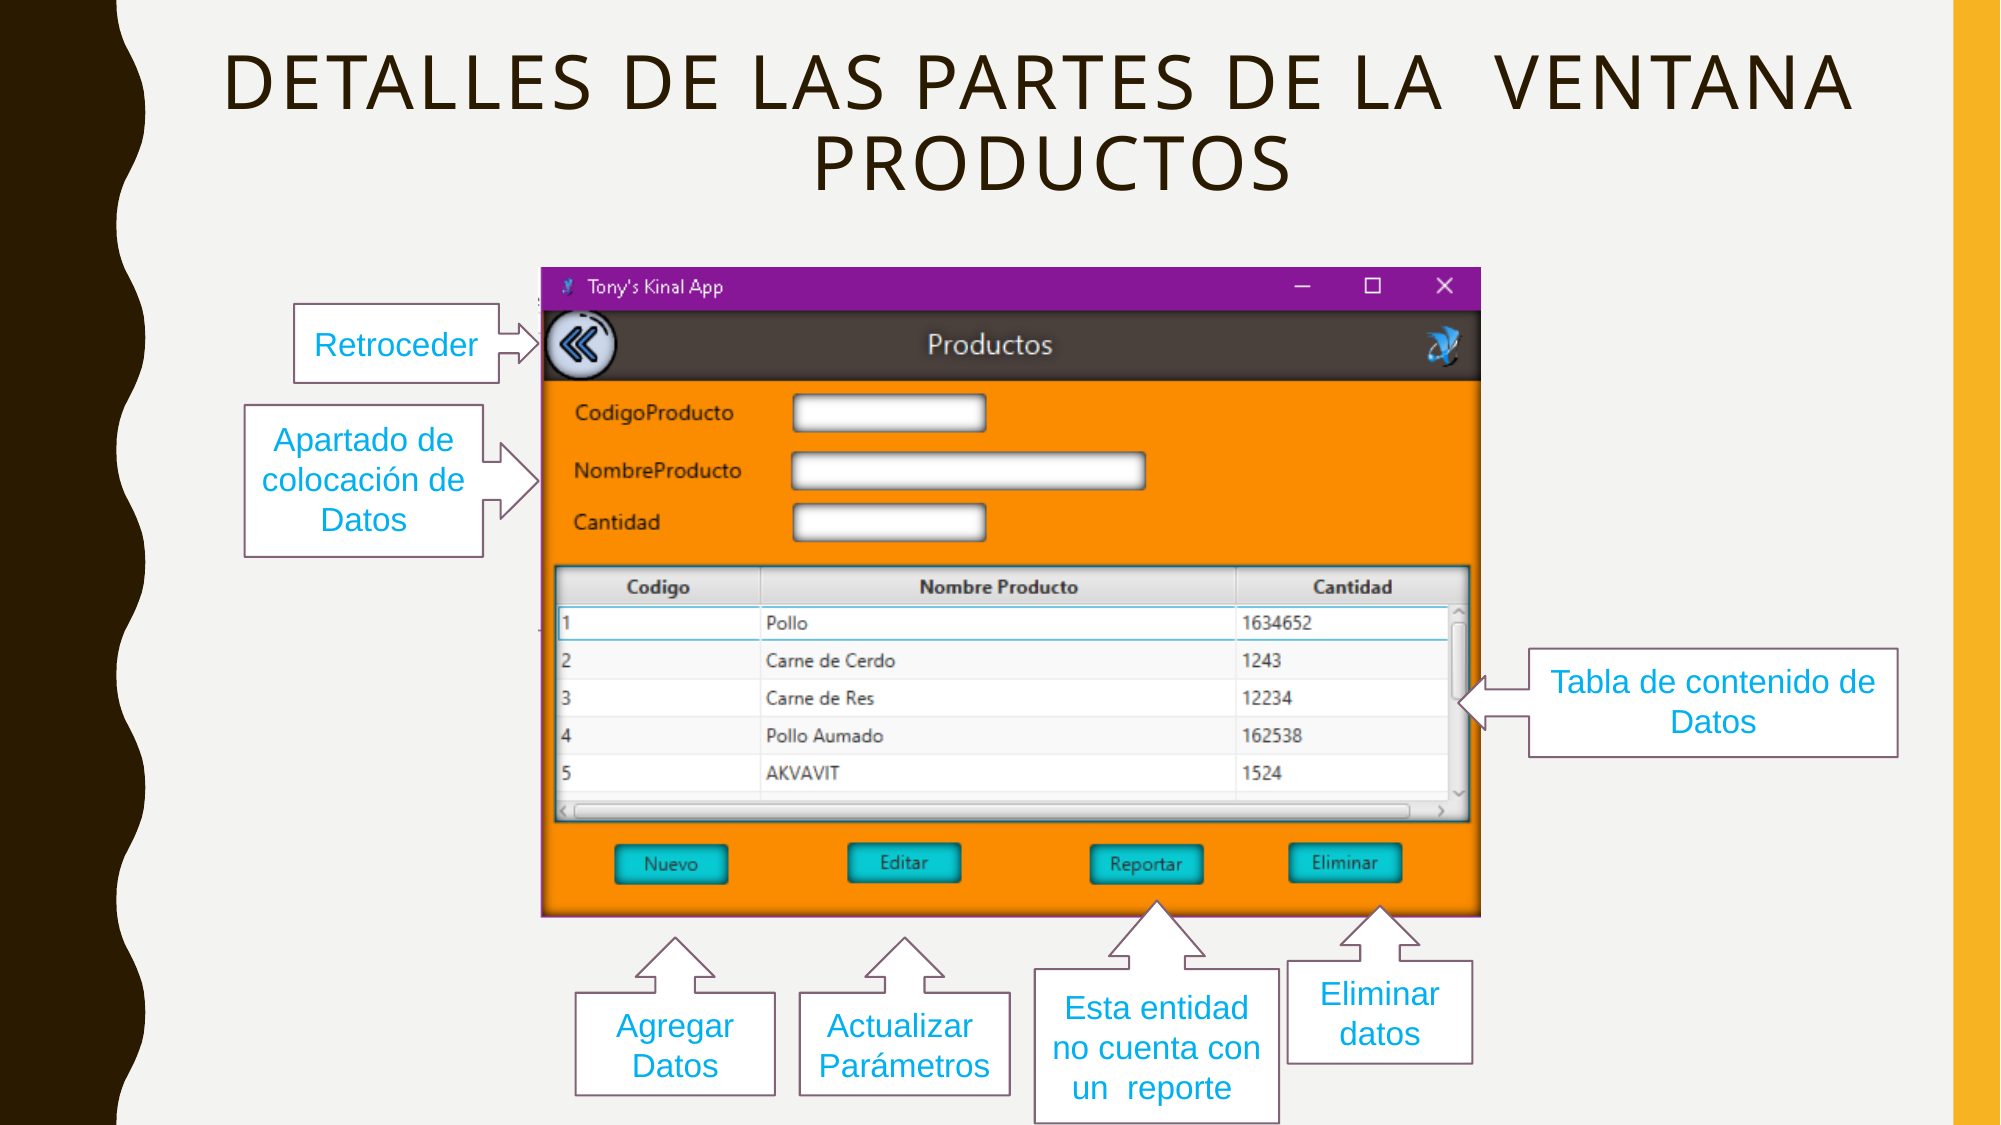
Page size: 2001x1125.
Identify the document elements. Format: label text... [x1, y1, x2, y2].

picture [538, 267, 1482, 921]
text_box Esta entidad no cuenta con un reporte [1033, 921, 1281, 1125]
text_box Eliminar datos [1286, 921, 1474, 1065]
text_box Retroceder [293, 302, 538, 384]
text_box Apartado de colocación de Datos [243, 403, 538, 558]
text_box Actualizar Parámetros [798, 936, 1011, 1097]
text_box Tabla de contenido de Datos [1482, 647, 1899, 759]
title Detalles de las Partes de la ventana productos [205, 37, 1875, 282]
text_box Agregar Datos [574, 936, 776, 1097]
